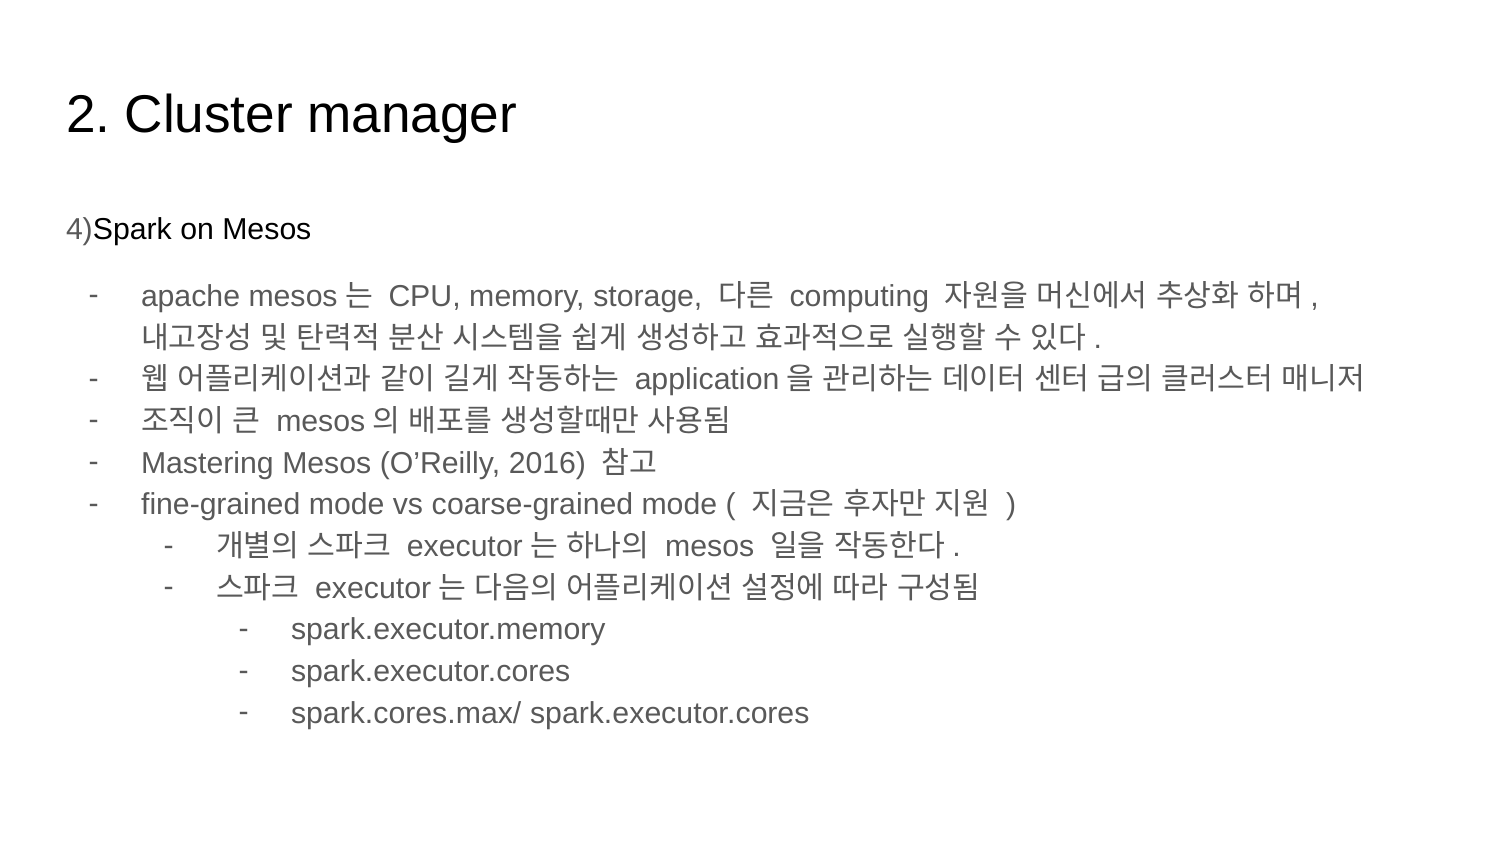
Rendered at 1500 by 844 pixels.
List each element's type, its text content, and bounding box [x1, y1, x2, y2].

list 4)Spark on Mesos apache mesos는 CPU, memory, storage, 다른 computing 자원을 머신에서 추상화 하며, 내고장성 및 탄력적 분산 시스템을 쉽게 생성하고 효과적으로 실행할 수 있다. 웹 어플리케이션과 같이 길게 작동하는 application을 관리하는 데이터 센터 급의 클러스터 매니저 조직이 큰 mesos의 배포를 생성할때만 사용됨 Mastering Mesos (O’Reilly, 2016) 참고 fine-grained mode vs coarse-grained mode ( 지금은 후자만 지원 ) 개별의 스파크 executor는 하나의 mesos 일을 작동한다. 스파크 executor는 다음의 어플리케이션 설정에 따라 구성됨 spark.executor.memory spark.executor.cores spark.cores.max/ spark.executor.cores [51, 189, 1449, 750]
title 2. Cluster manager [51, 64, 1449, 159]
